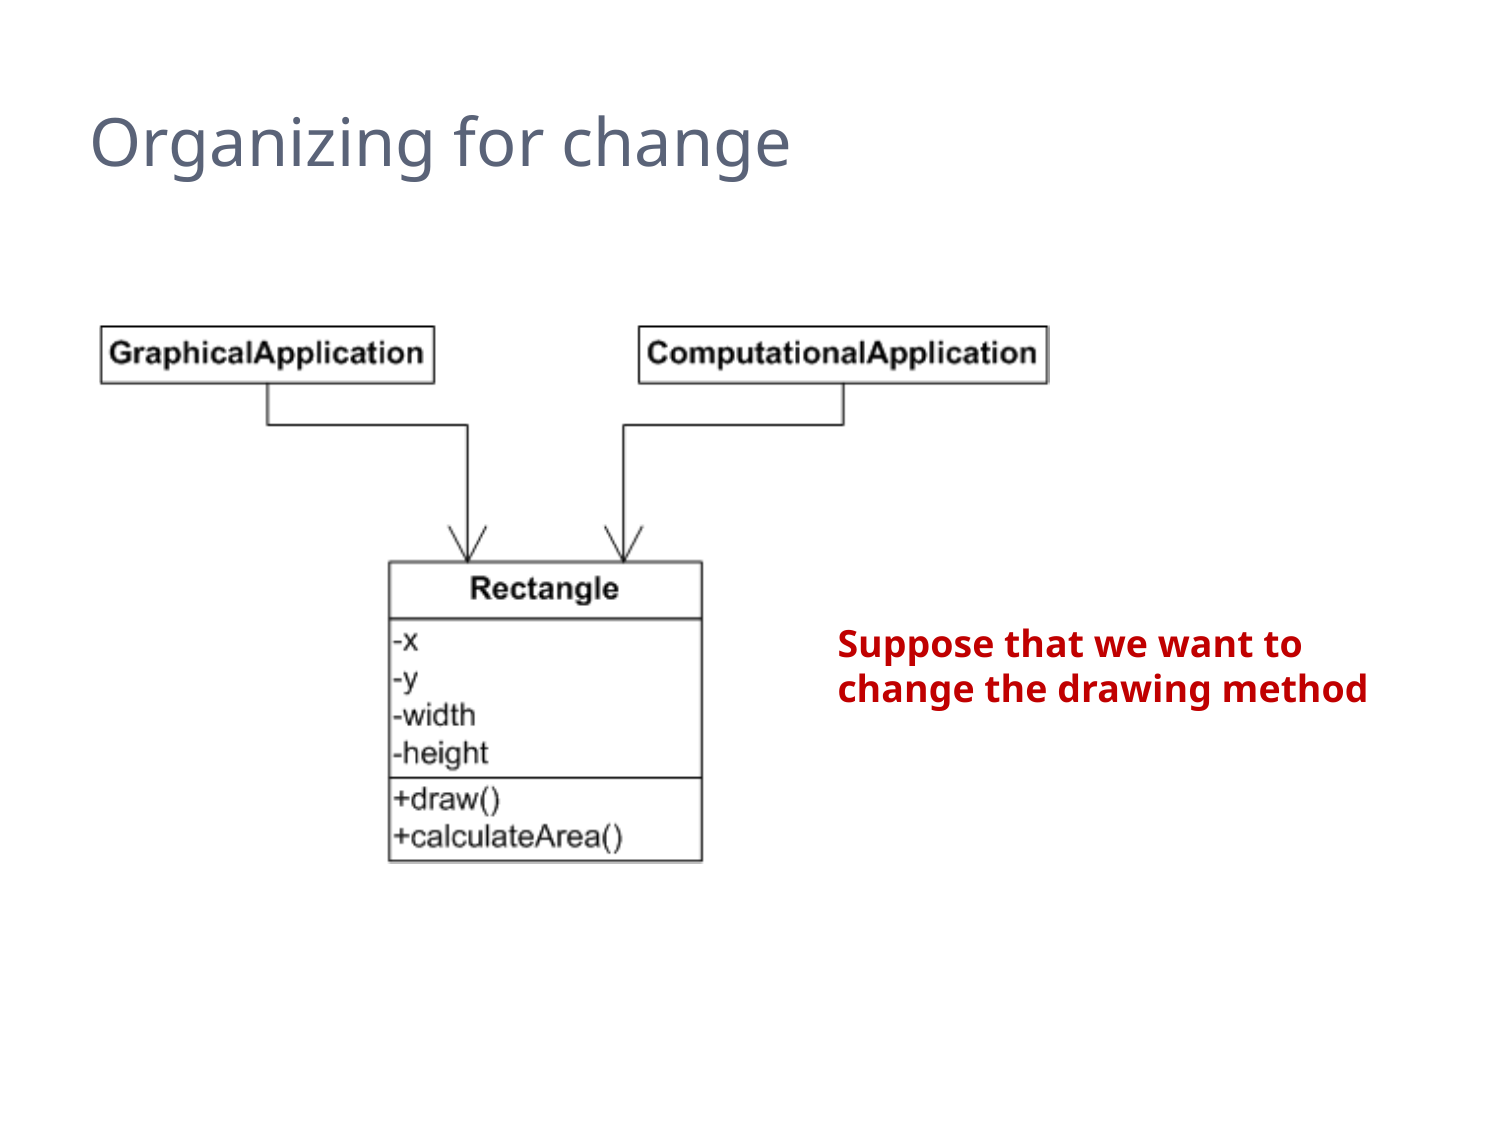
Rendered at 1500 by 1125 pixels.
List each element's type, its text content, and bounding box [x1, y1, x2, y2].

title Organizing for change [75, 37, 1463, 188]
picture [99, 324, 1051, 865]
text_box Suppose that we want to change the drawing method [1056, 612, 1400, 718]
